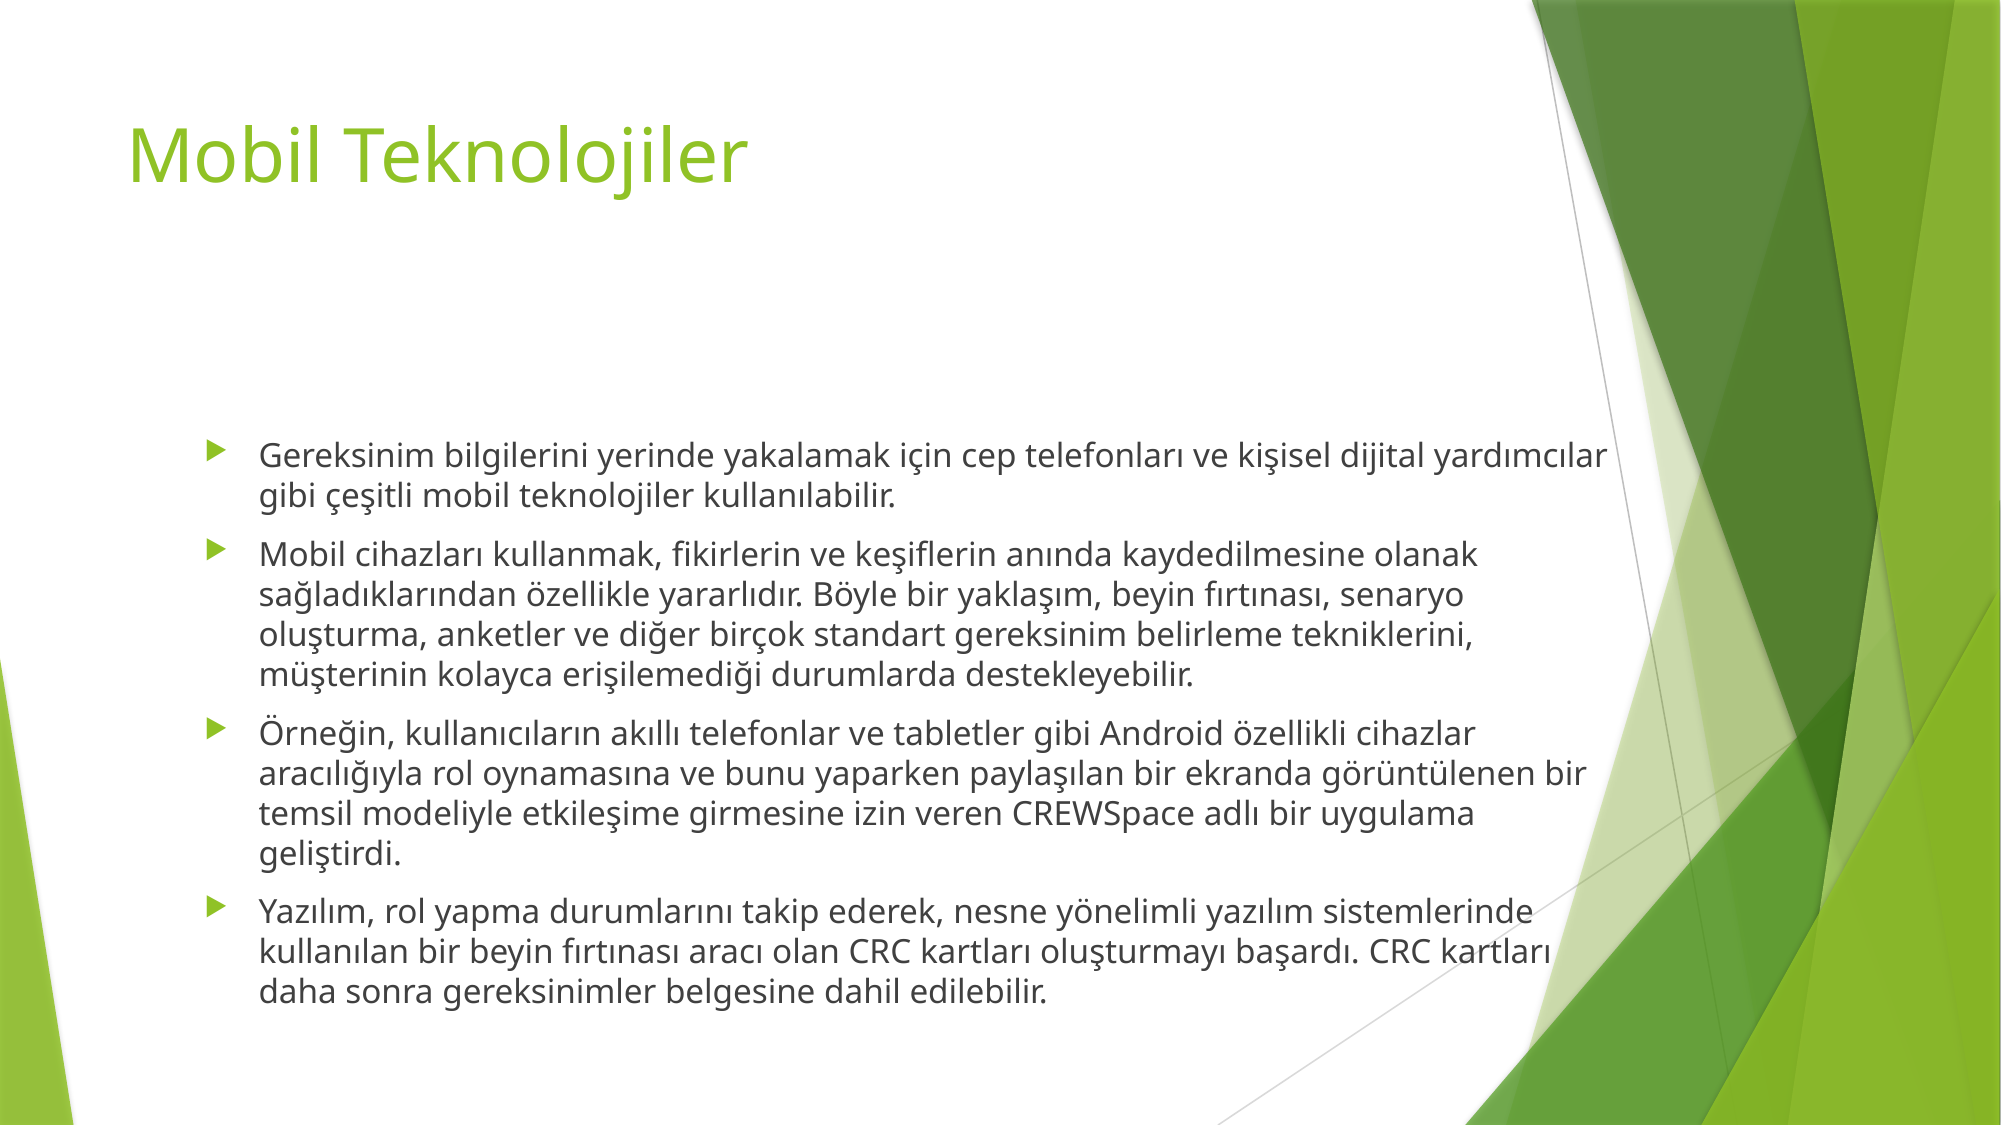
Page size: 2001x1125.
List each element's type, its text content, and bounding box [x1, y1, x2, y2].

list Gereksinim bilgilerini yerinde yakalamak için cep telefonları ve kişisel dijital yardımcılar gibi çeşitli mobil teknolojiler kullanılabilir. Mobil cihazları kullanmak, fikirlerin ve keşiflerin anında kaydedilmesine olanak sağladıklarından özellikle yararlıdır. Böyle bir yaklaşım, beyin fırtınası, senaryo oluşturma, anketler ve diğer birçok standart gereksinim belirleme tekniklerini, müşterinin kolayca erişilemediği durumlarda destekleyebilir. Örneğin, kullanıcıların akıllı telefonlar ve tabletler gibi Android özellikli cihazlar aracılığıyla rol oynamasına ve bunu yaparken paylaşılan bir ekranda görüntülenen bir temsil modeliyle etkileşime girmesine izin veren CREWSpace adlı bir uygulama geliştirdi. Yazılım, rol yapma durumlarını takip ederek, nesne yönelimli yazılım sistemlerinde kullanılan bir beyin fırtınası aracı olan CRC kartları oluşturmayı başardı. CRC kartları daha sonra gereksinimler belgesine dahil edilebilir. [189, 427, 1627, 1024]
title Mobil Teknolojiler [111, 99, 1522, 317]
